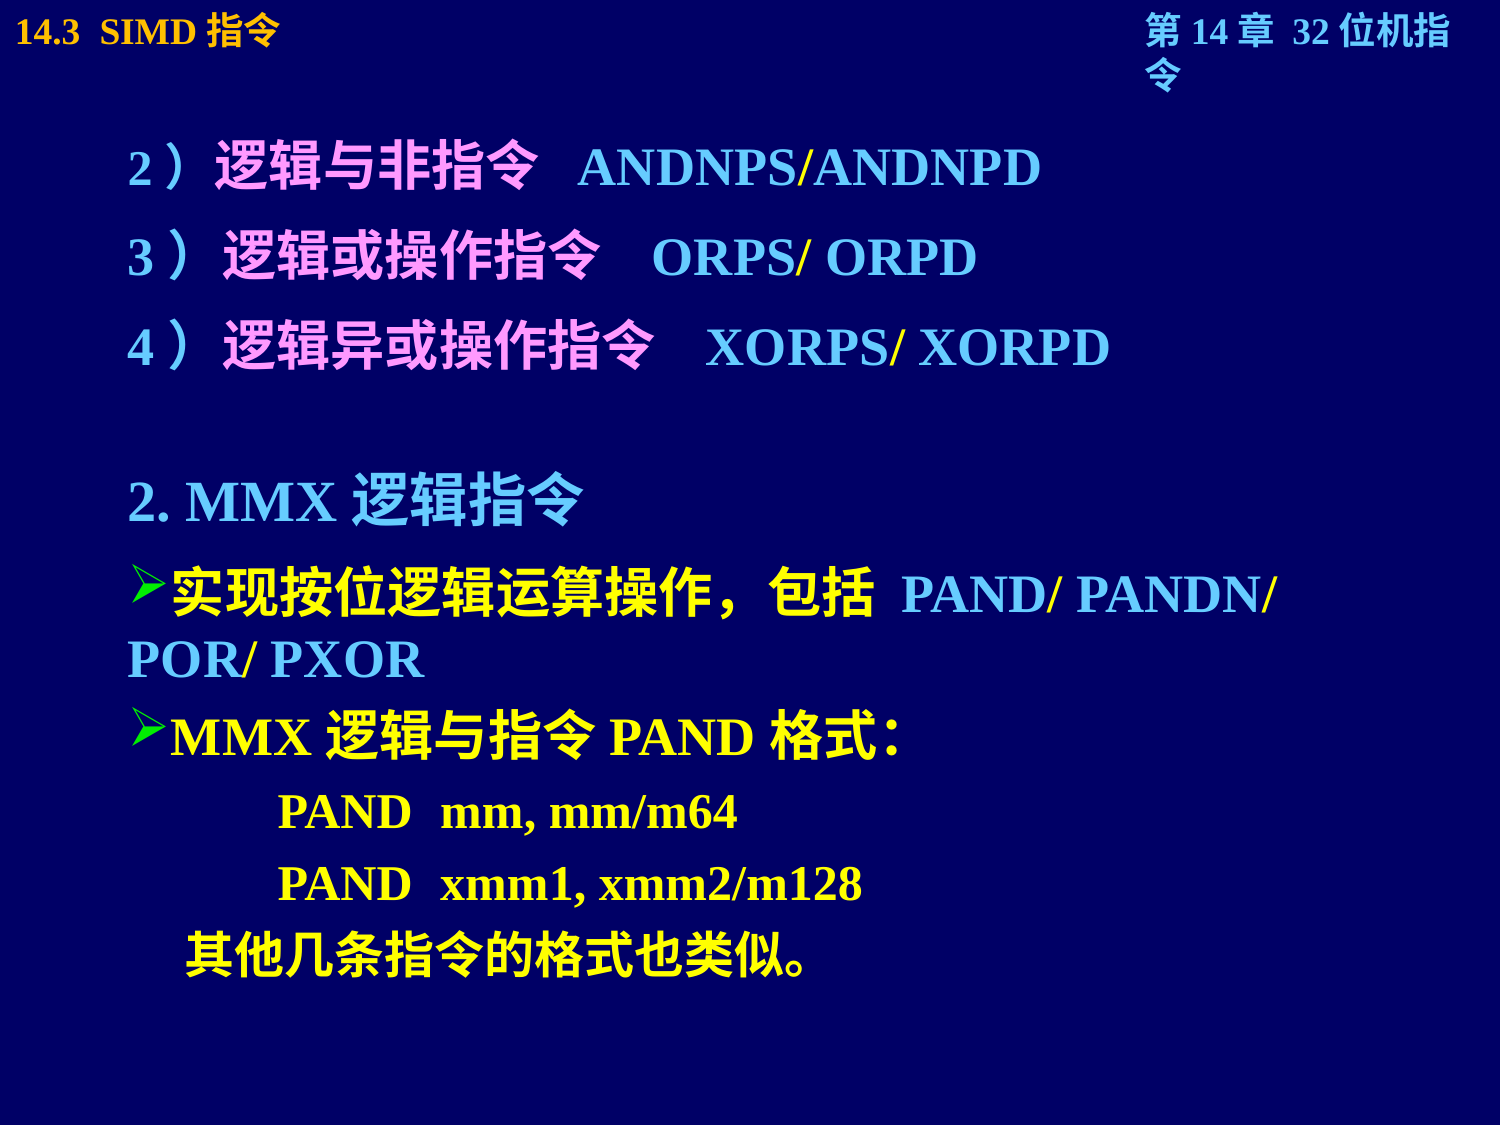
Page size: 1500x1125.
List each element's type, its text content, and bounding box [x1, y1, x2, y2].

list 2）逻辑与非指令 ANDNPS/ANDNPD 3）逻辑或操作指令 ORPS/ ORPD 4）逻辑异或操作指令 XORPS/ XORPD 2. MMX逻辑指令 实现按位逻辑运算操作，包括 PAND/ PANDN/ POR/ PXOR MMX逻辑与指令PAND格式： PAND mm, mm/m64 PAND xmm1, xmm2/m128 其他几条指令的格式也类似。 [112, 123, 1435, 1057]
